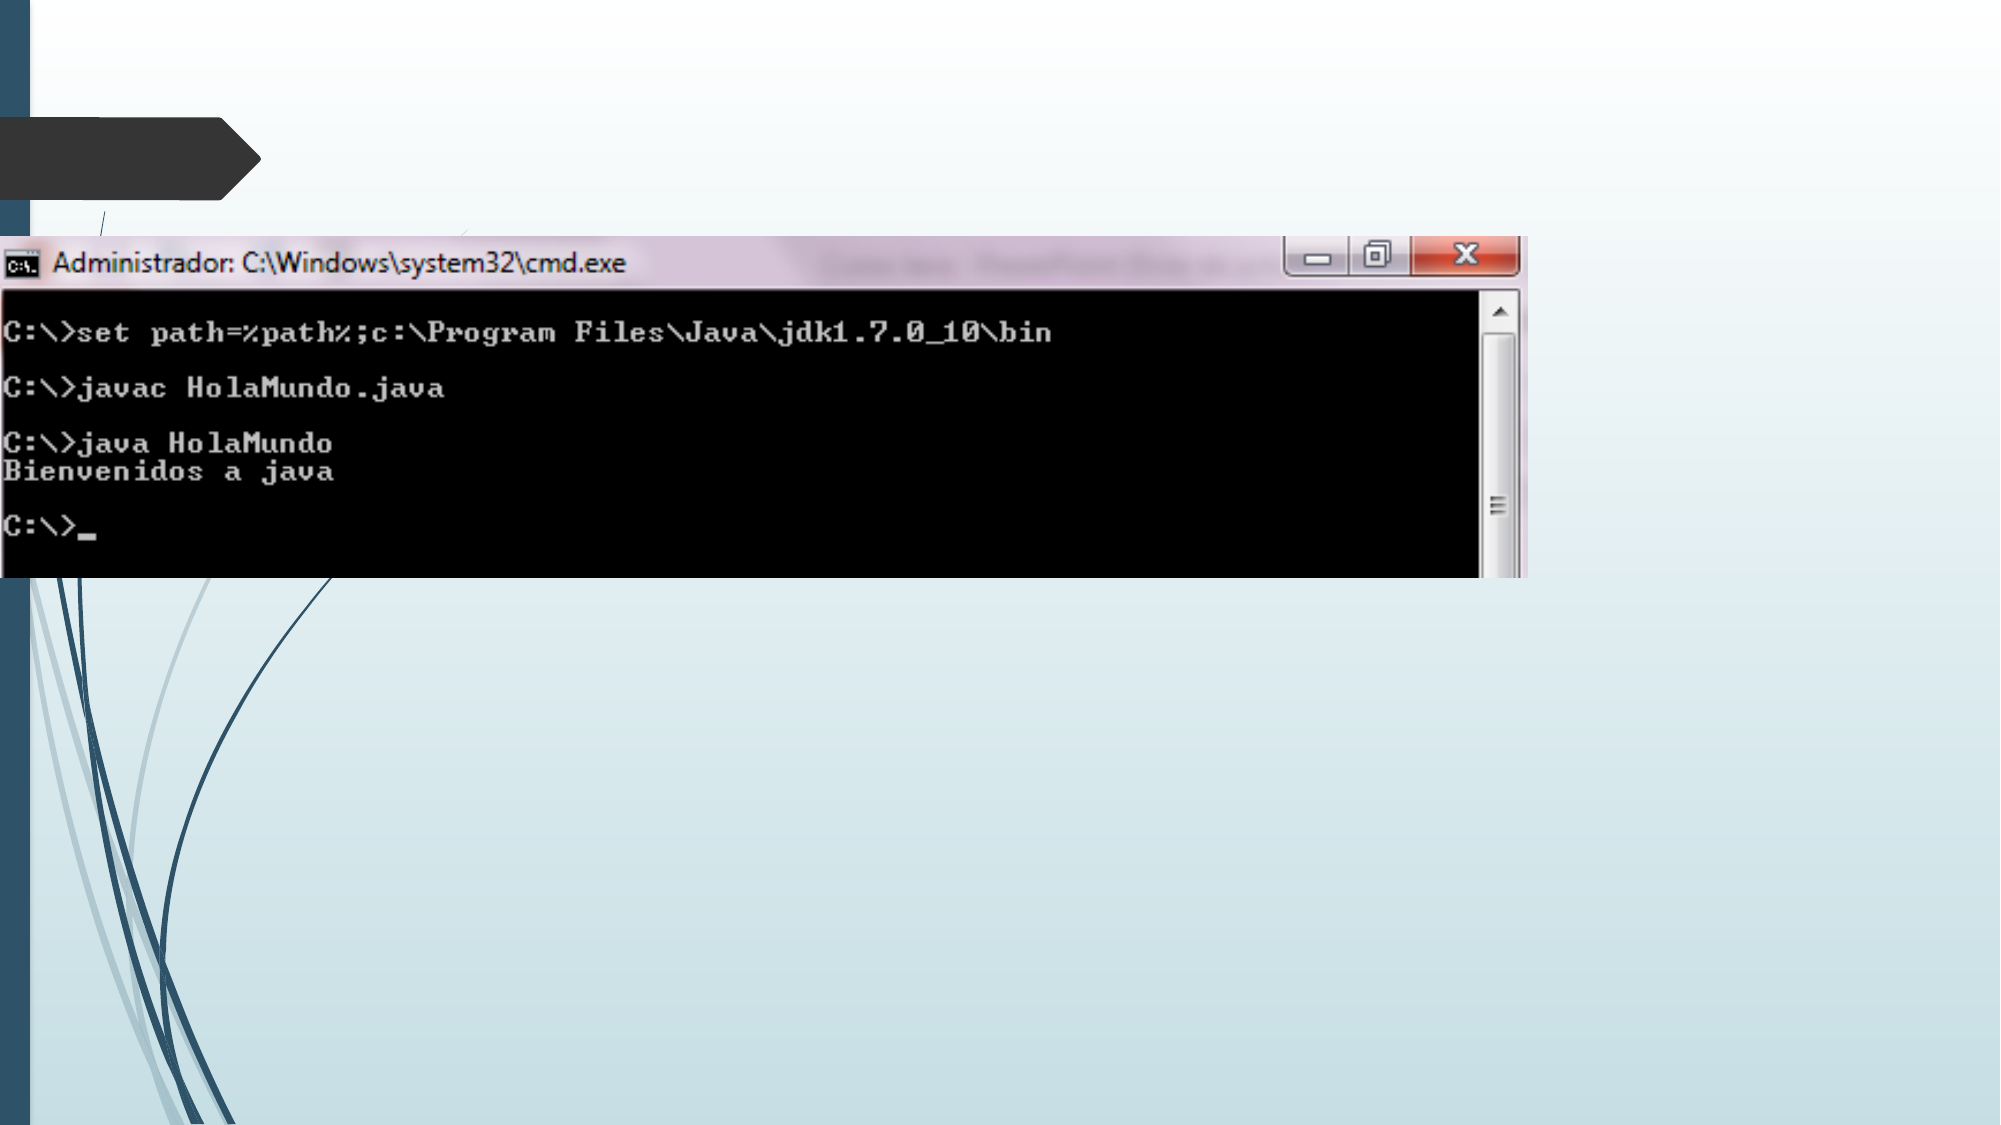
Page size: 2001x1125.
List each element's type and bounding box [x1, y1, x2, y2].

list [0, 236, 1528, 579]
